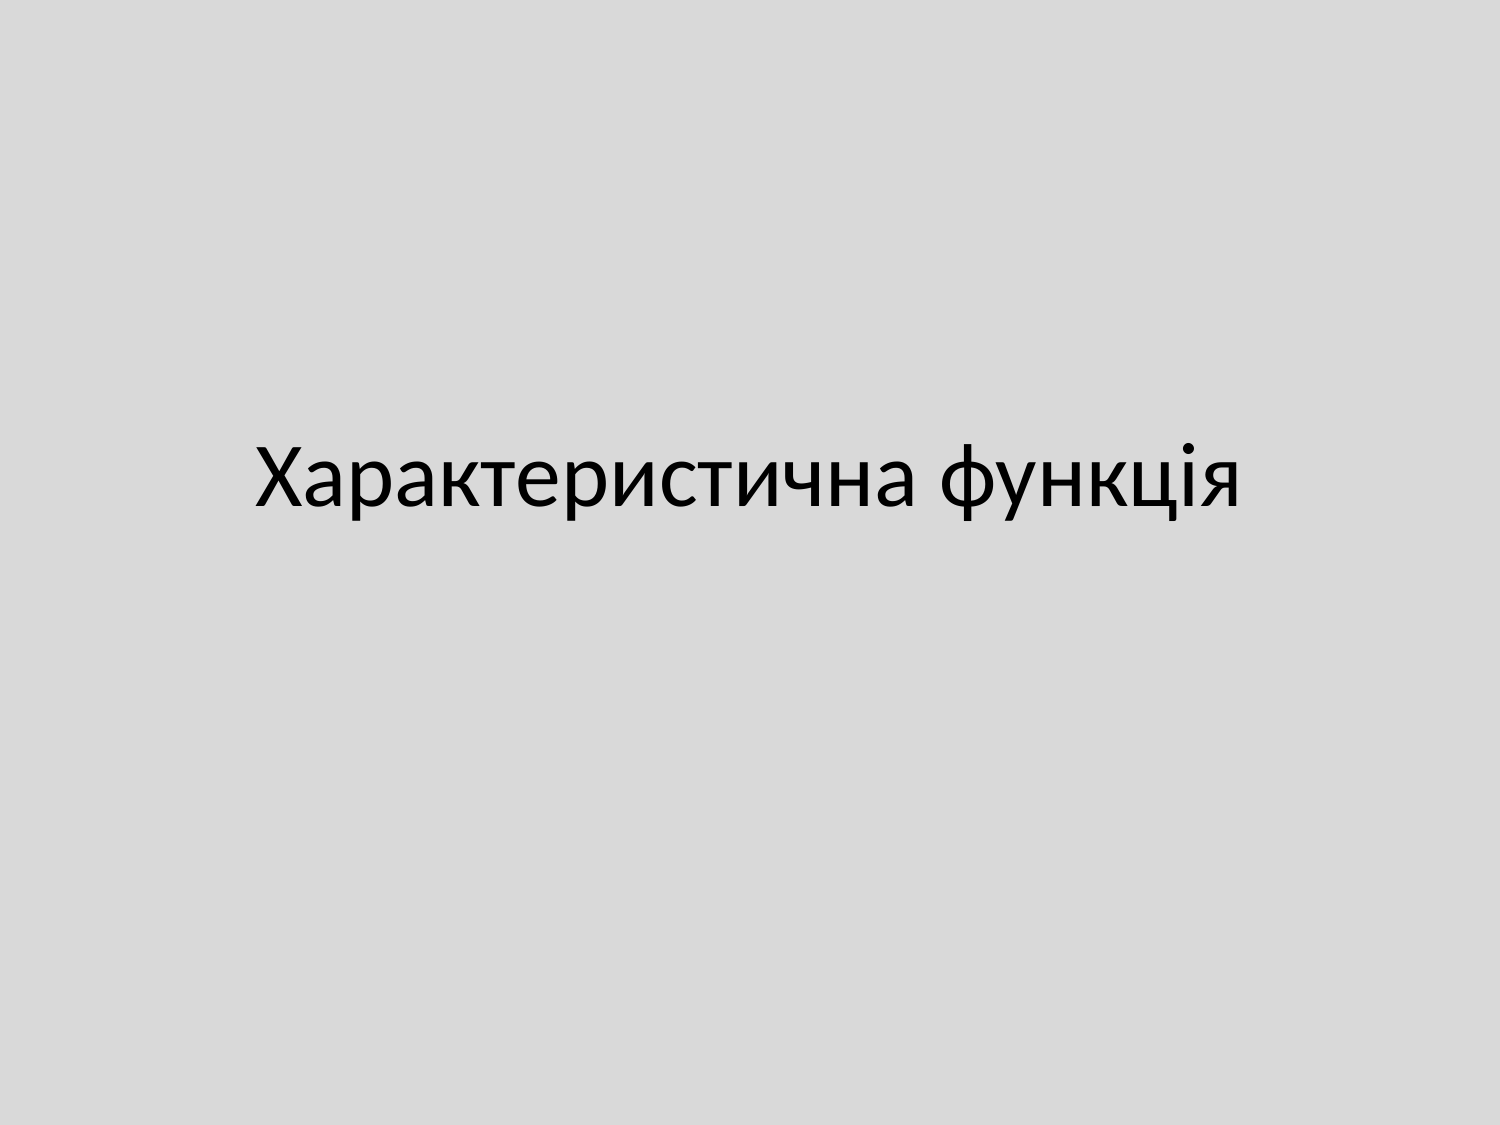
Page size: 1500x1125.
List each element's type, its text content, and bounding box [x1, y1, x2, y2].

title Характеристична функція [112, 349, 1388, 591]
